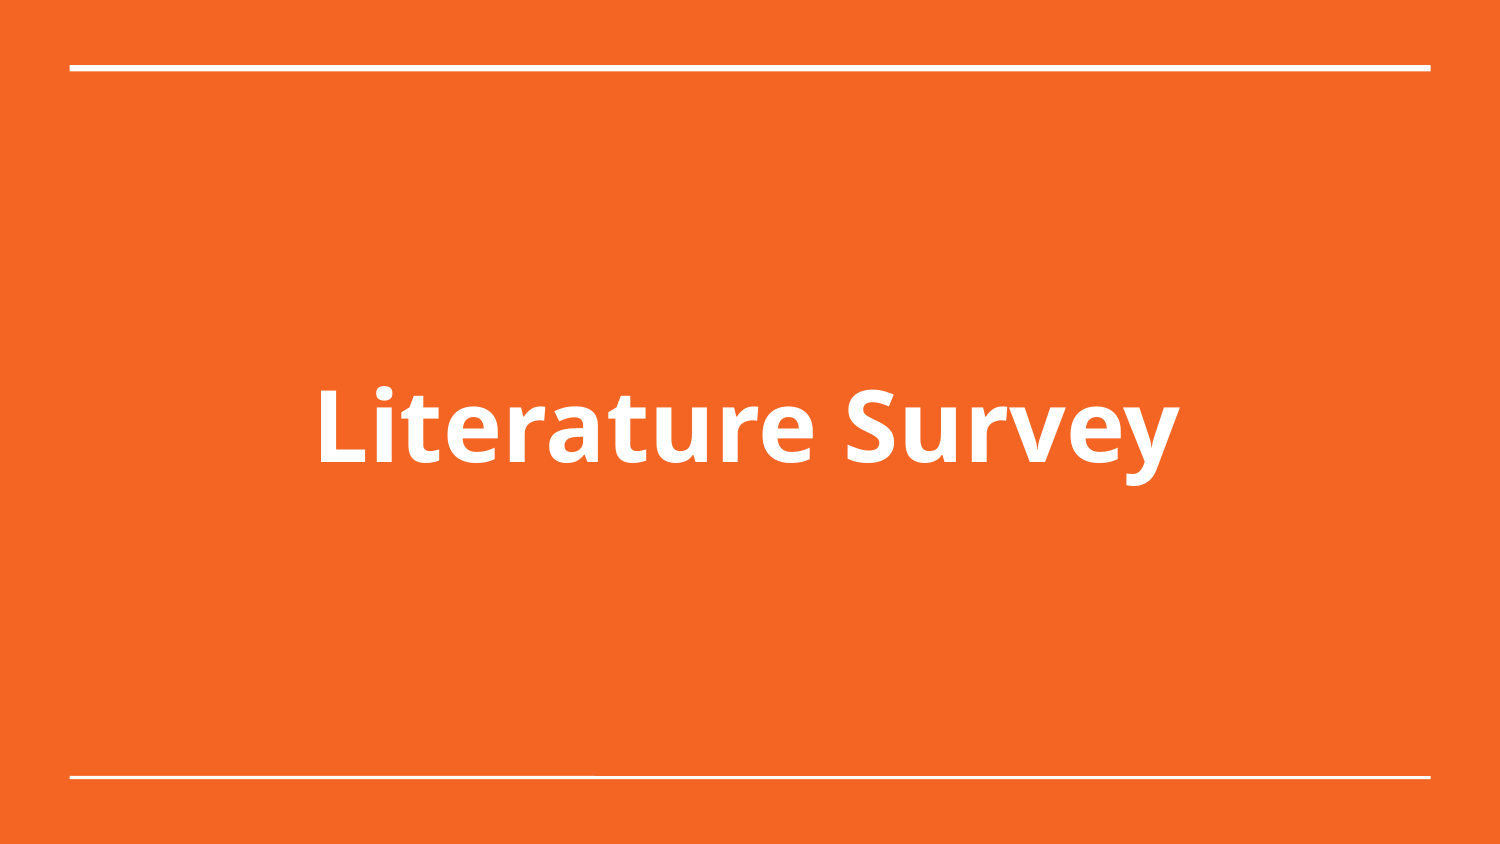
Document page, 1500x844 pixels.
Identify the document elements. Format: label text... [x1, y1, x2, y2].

text_box Literature Survey [66, 296, 1428, 550]
